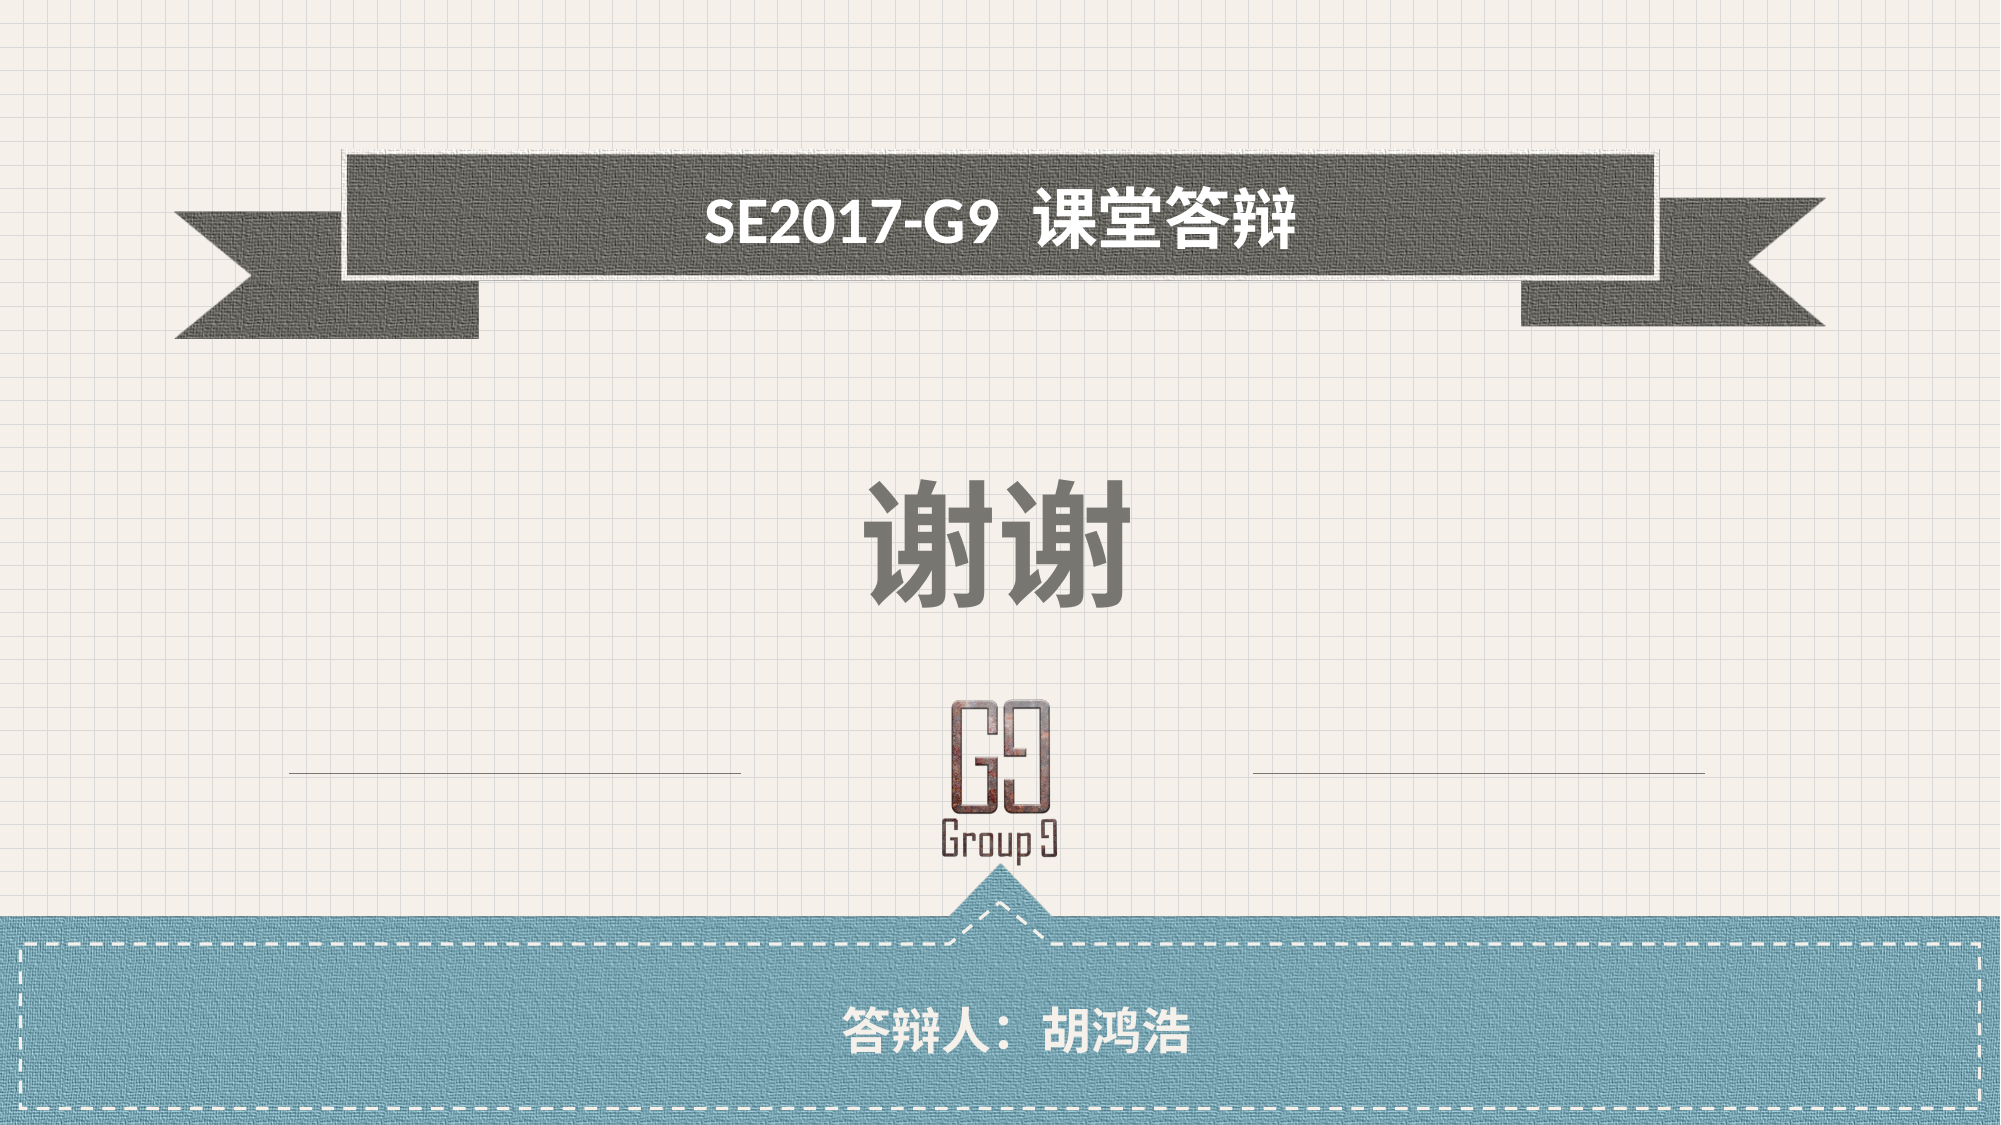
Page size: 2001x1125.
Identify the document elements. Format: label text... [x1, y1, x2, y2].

picture [174, 149, 1826, 339]
picture [0, 664, 2000, 1125]
text_box 谢谢 [844, 451, 1150, 632]
